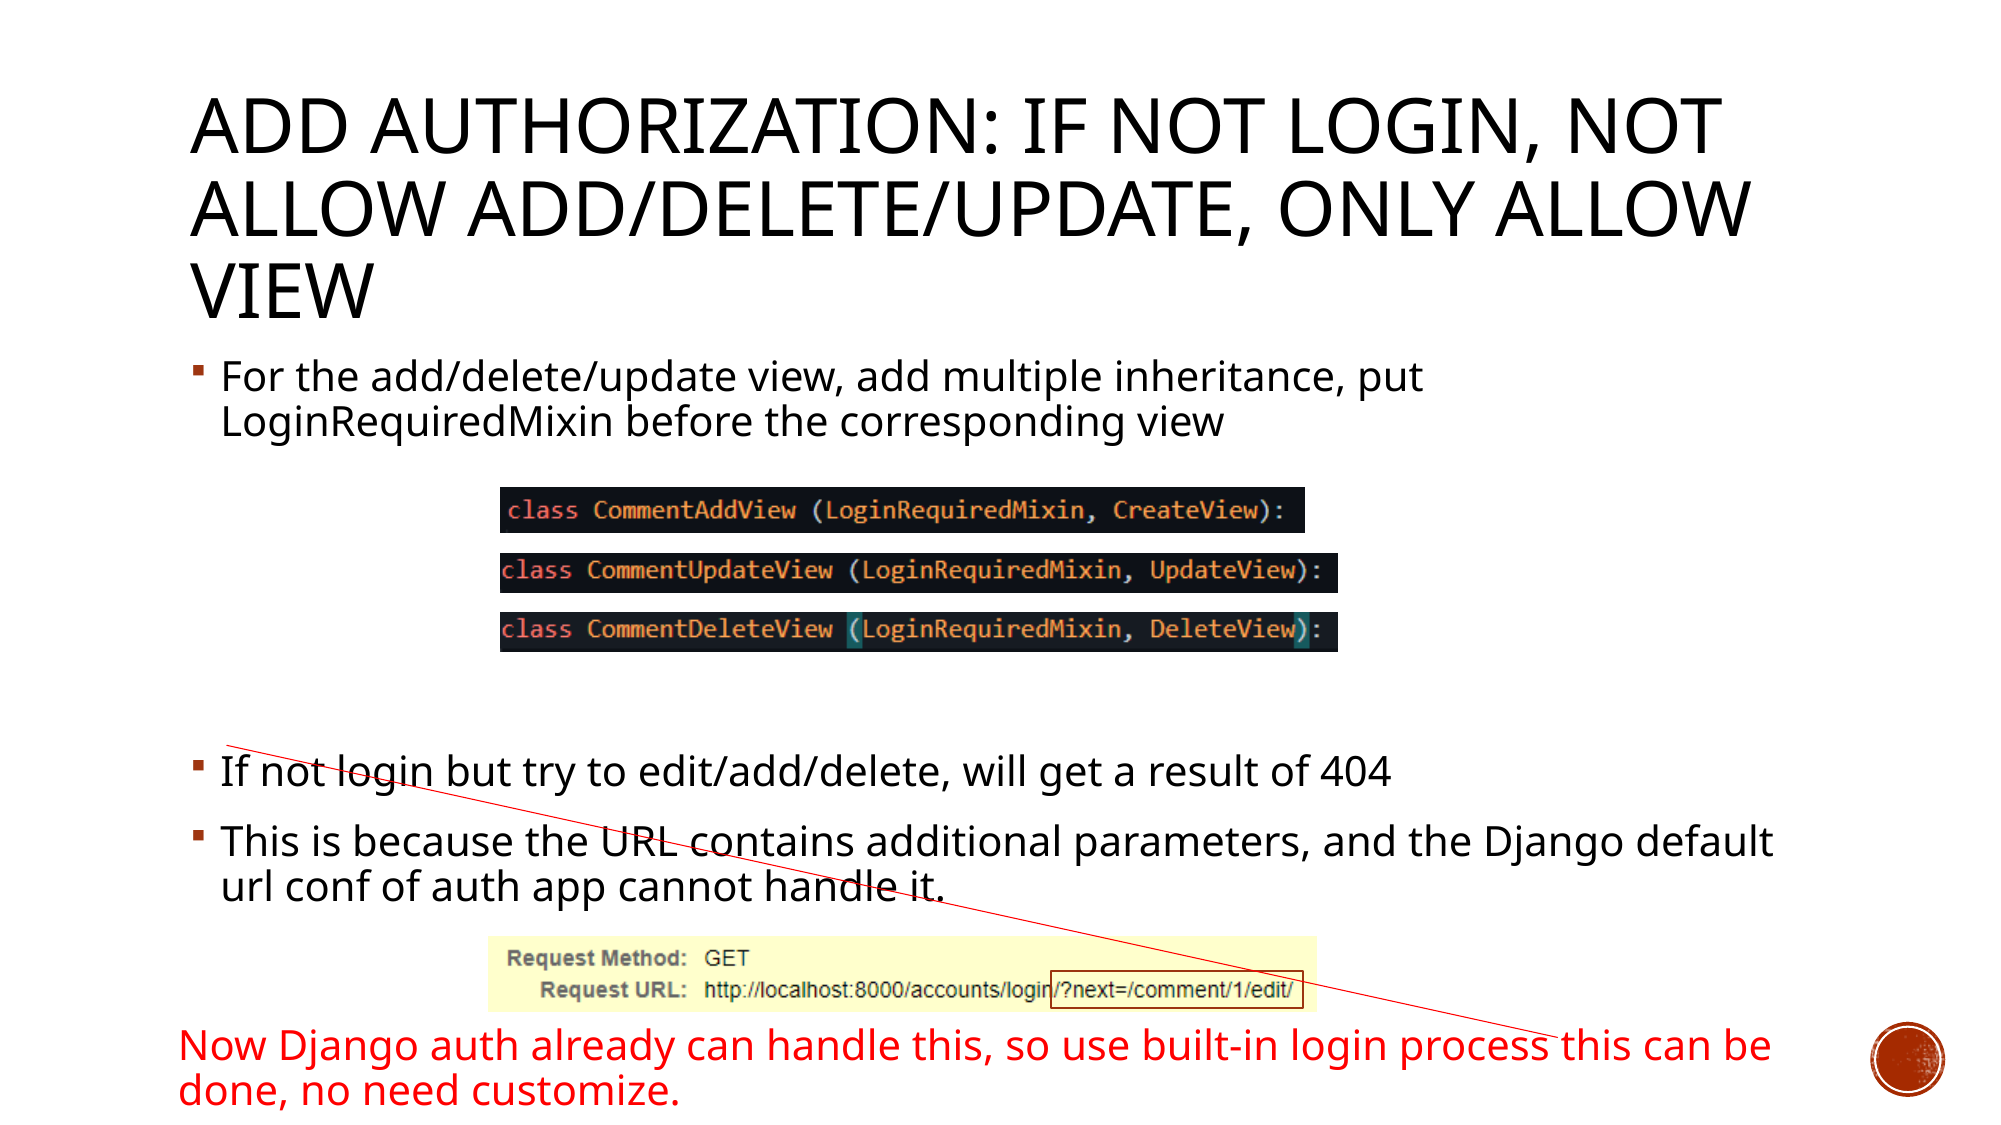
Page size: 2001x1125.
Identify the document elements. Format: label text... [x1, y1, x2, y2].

picture [500, 612, 1338, 652]
picture [500, 487, 1305, 533]
list For the add/delete/update view, add multiple inheritance, put LoginRequiredMixin before the corresponding view If not login but try to edit/add/delete, will get a result of 404 This is because the URL contains additional parameters, and the Django default url conf of auth app cannot handle it. [175, 348, 1826, 1013]
picture [500, 553, 1338, 593]
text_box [228, 748, 1559, 1038]
text_box Now Django auth already can handle this, so use built-in login process this can be done, no need customize. [162, 1016, 1813, 1125]
title Add authorization: if not login, not allow add/delete/update, only allow view [175, 79, 1889, 344]
